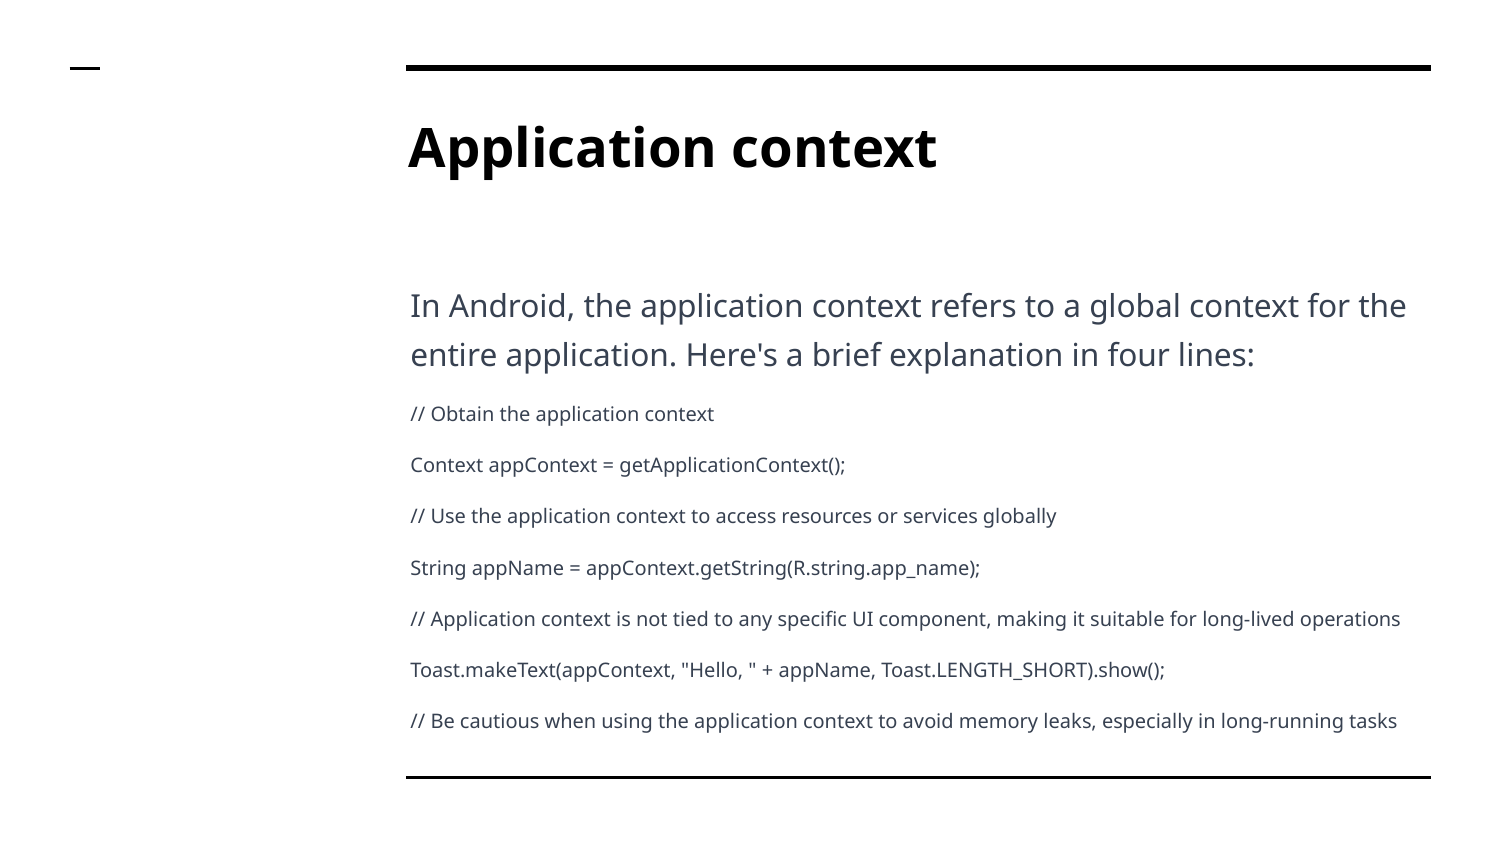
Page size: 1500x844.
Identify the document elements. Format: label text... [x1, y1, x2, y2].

list In Android, the application context refers to a global context for the entire application. Here's a brief explanation in four lines: // Obtain the application context Context appContext = getApplicationContext(); // Use the application context to access resources or services globally String appName = appContext.getString(R.string.app_name); // Application context is not tied to any specific UI component, making it suitable for long-lived operations Toast.makeText(appContext, "Hello, " + appName, Toast.LENGTH_SHORT).show(); // Be cautious when using the application context to avoid memory leaks, especially in long-running tasks [395, 261, 1433, 755]
title Application context [393, 94, 1431, 199]
